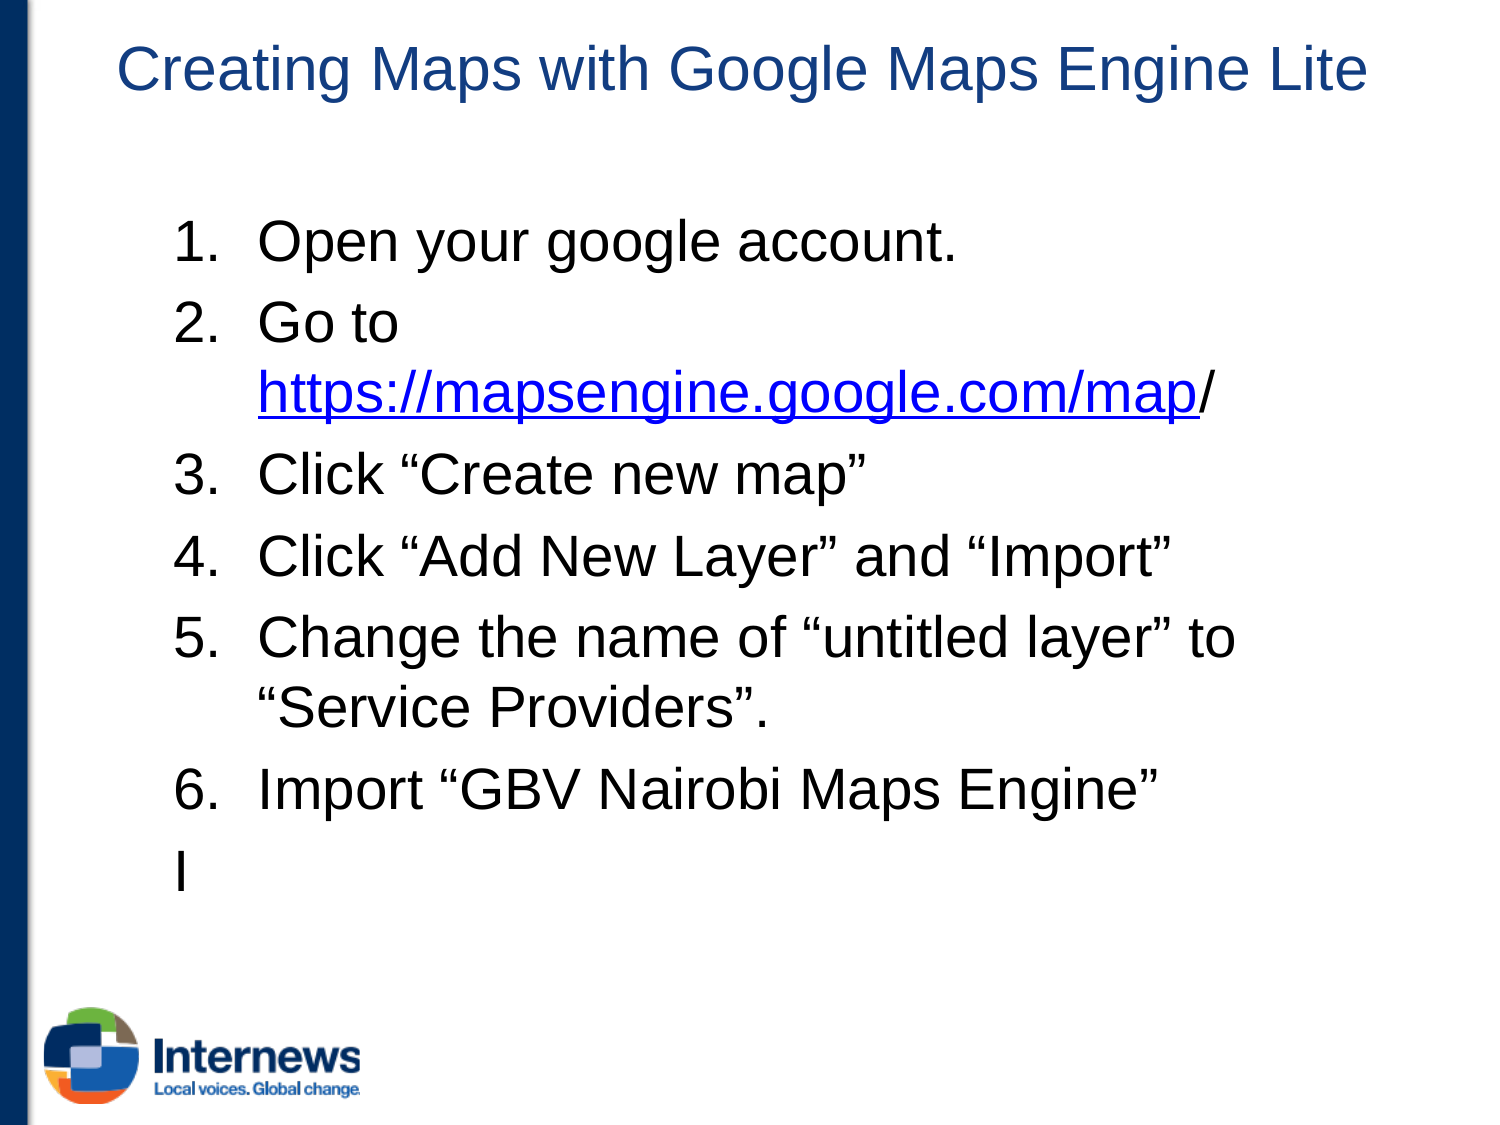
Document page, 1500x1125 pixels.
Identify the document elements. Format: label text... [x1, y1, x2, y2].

list Open your google account. Go to https://mapsengine.google.com/map/ Click “Create new map” Click “Add New Layer” and “Import” Change the name of “untitled layer” to “Service Providers”. Import “GBV Nairobi Maps Engine” I [158, 195, 1270, 980]
title Creating Maps with Google Maps Engine Lite [101, 0, 1397, 160]
picture [0, 0, 44, 1125]
